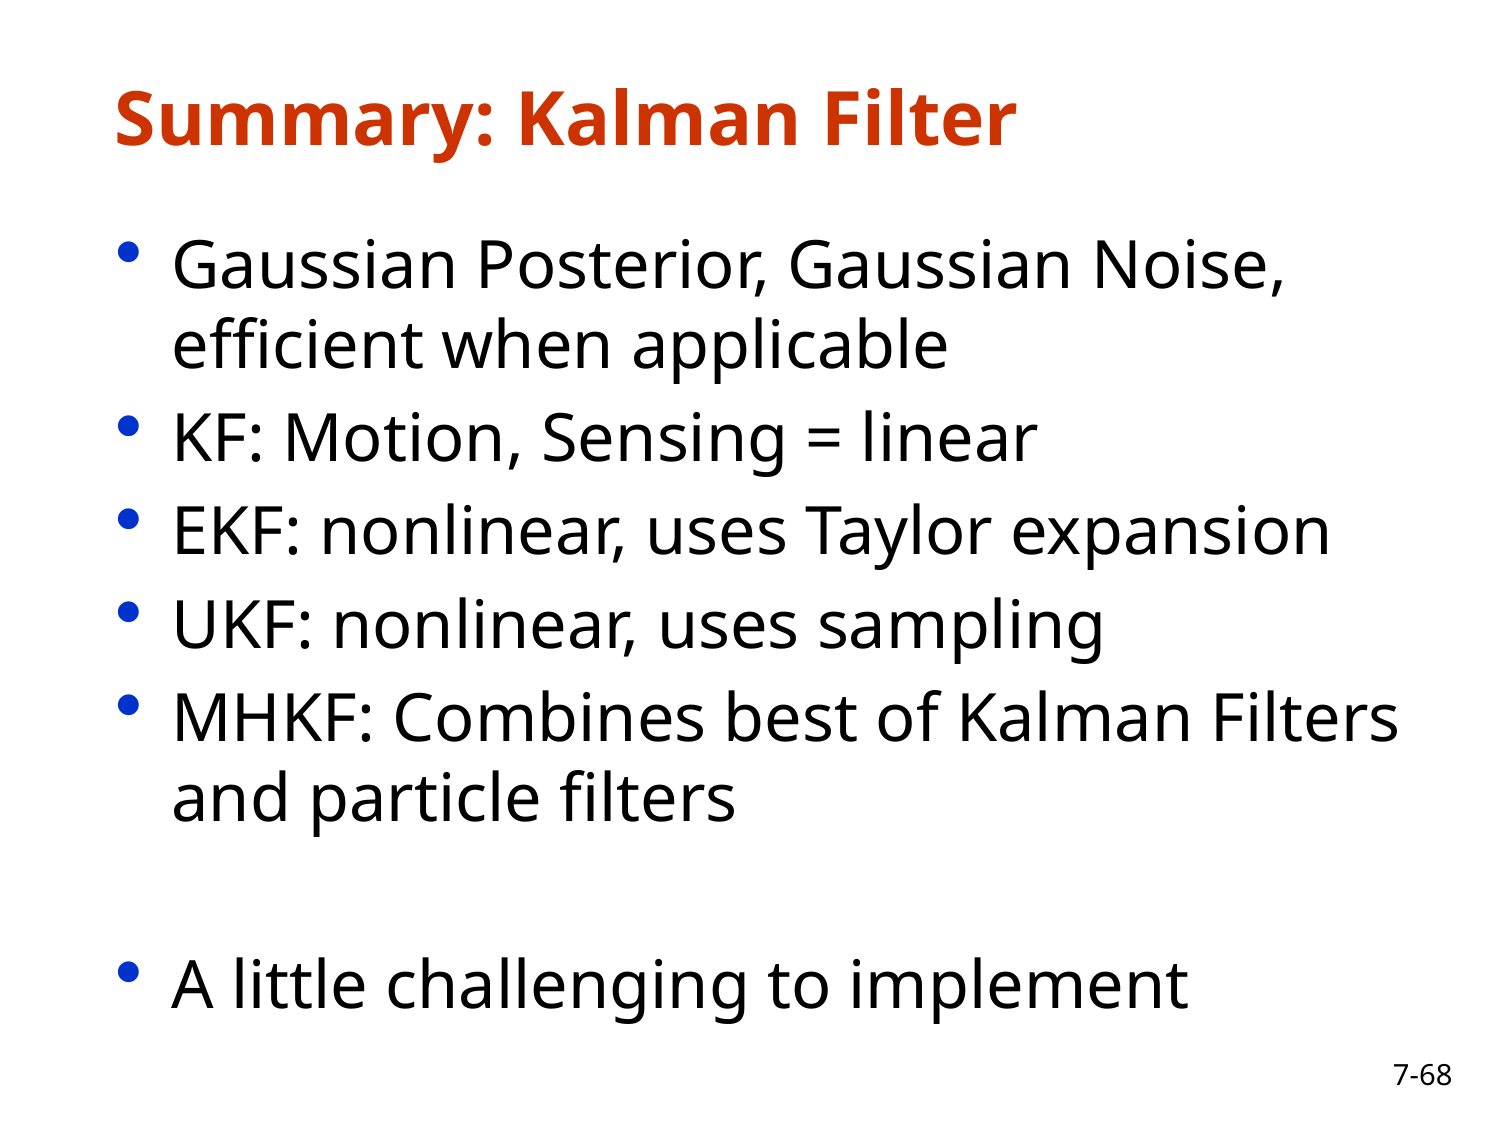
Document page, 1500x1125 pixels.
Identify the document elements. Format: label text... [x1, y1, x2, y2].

list Gaussian Posterior, Gaussian Noise, efficient when applicable KF: Motion, Sensing = linear EKF: nonlinear, uses Taylor expansion UKF: nonlinear, uses sampling MHKF: Combines best of Kalman Filters and particle filters A little challenging to implement [100, 214, 1481, 1002]
title Summary: Kalman Filter [99, 61, 1483, 168]
